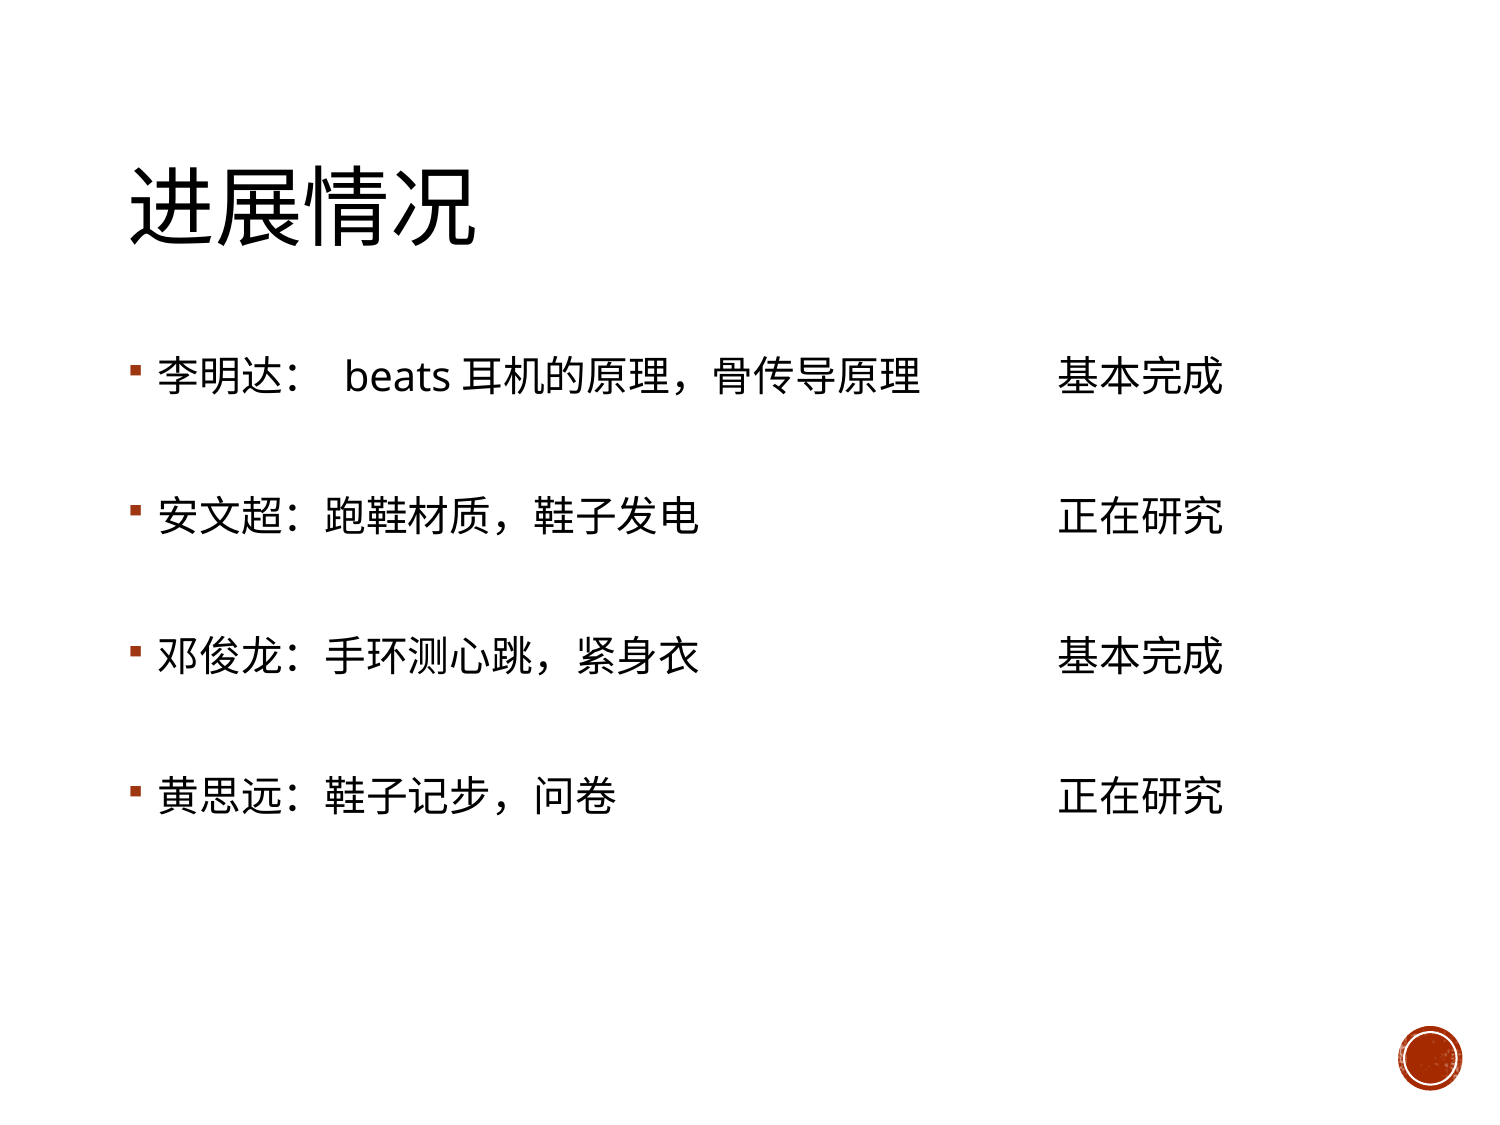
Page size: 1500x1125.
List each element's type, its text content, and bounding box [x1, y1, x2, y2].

title 进展情况 [112, 79, 1388, 344]
list 李明达： beats耳机的原理，骨传导原理 基本完成 安文超：跑鞋材质，鞋子发电 正在研究 邓俊龙：手环测心跳，紧身衣 基本完成 黄思远：鞋子记步，问卷 正在研究 [112, 348, 1388, 1013]
